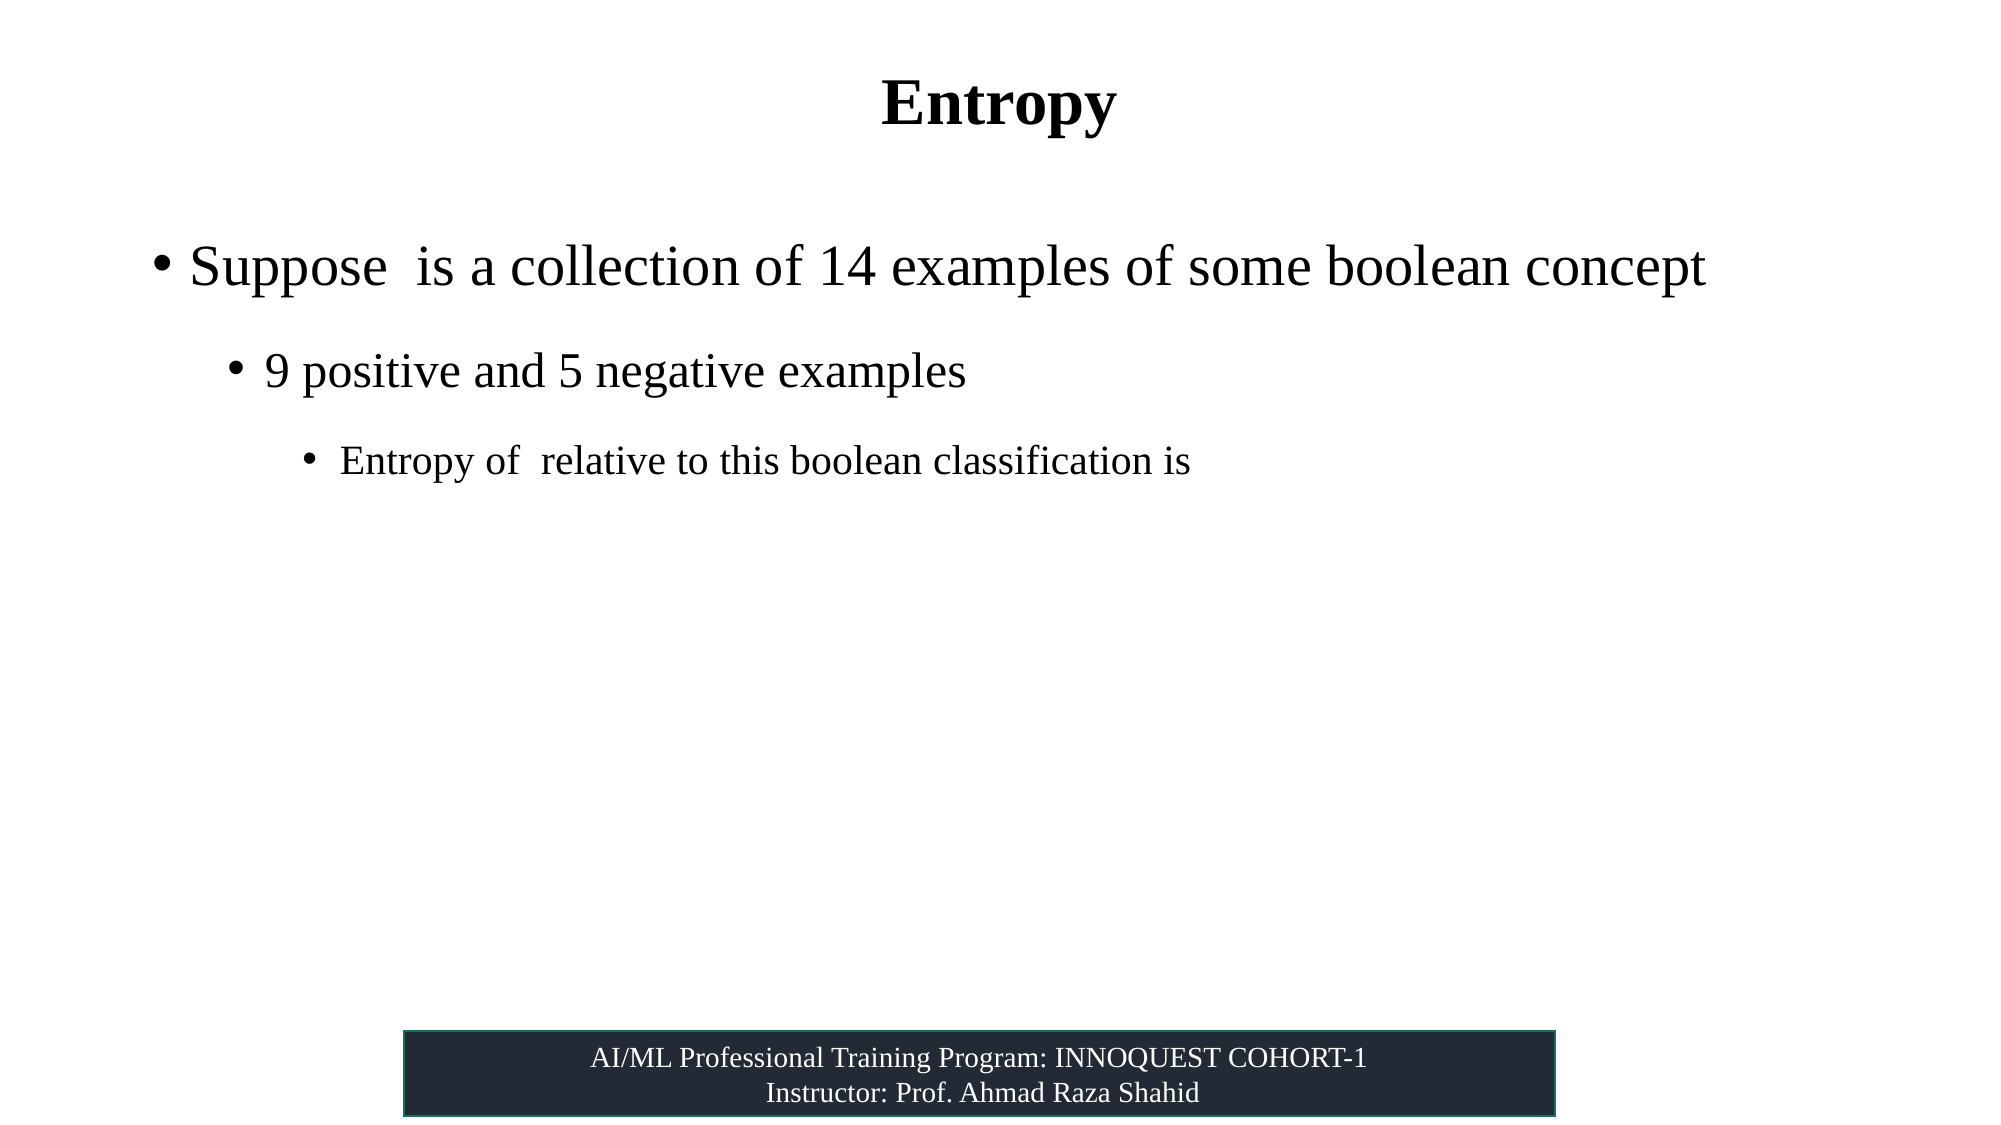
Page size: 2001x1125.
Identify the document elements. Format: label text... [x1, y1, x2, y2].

text_box AI/ML Professional Training Program: INNOQUEST COHORT-1 Instructor: Prof. Ahmad Raza Shahid [403, 1030, 1556, 1117]
title Entropy [137, 0, 1863, 212]
